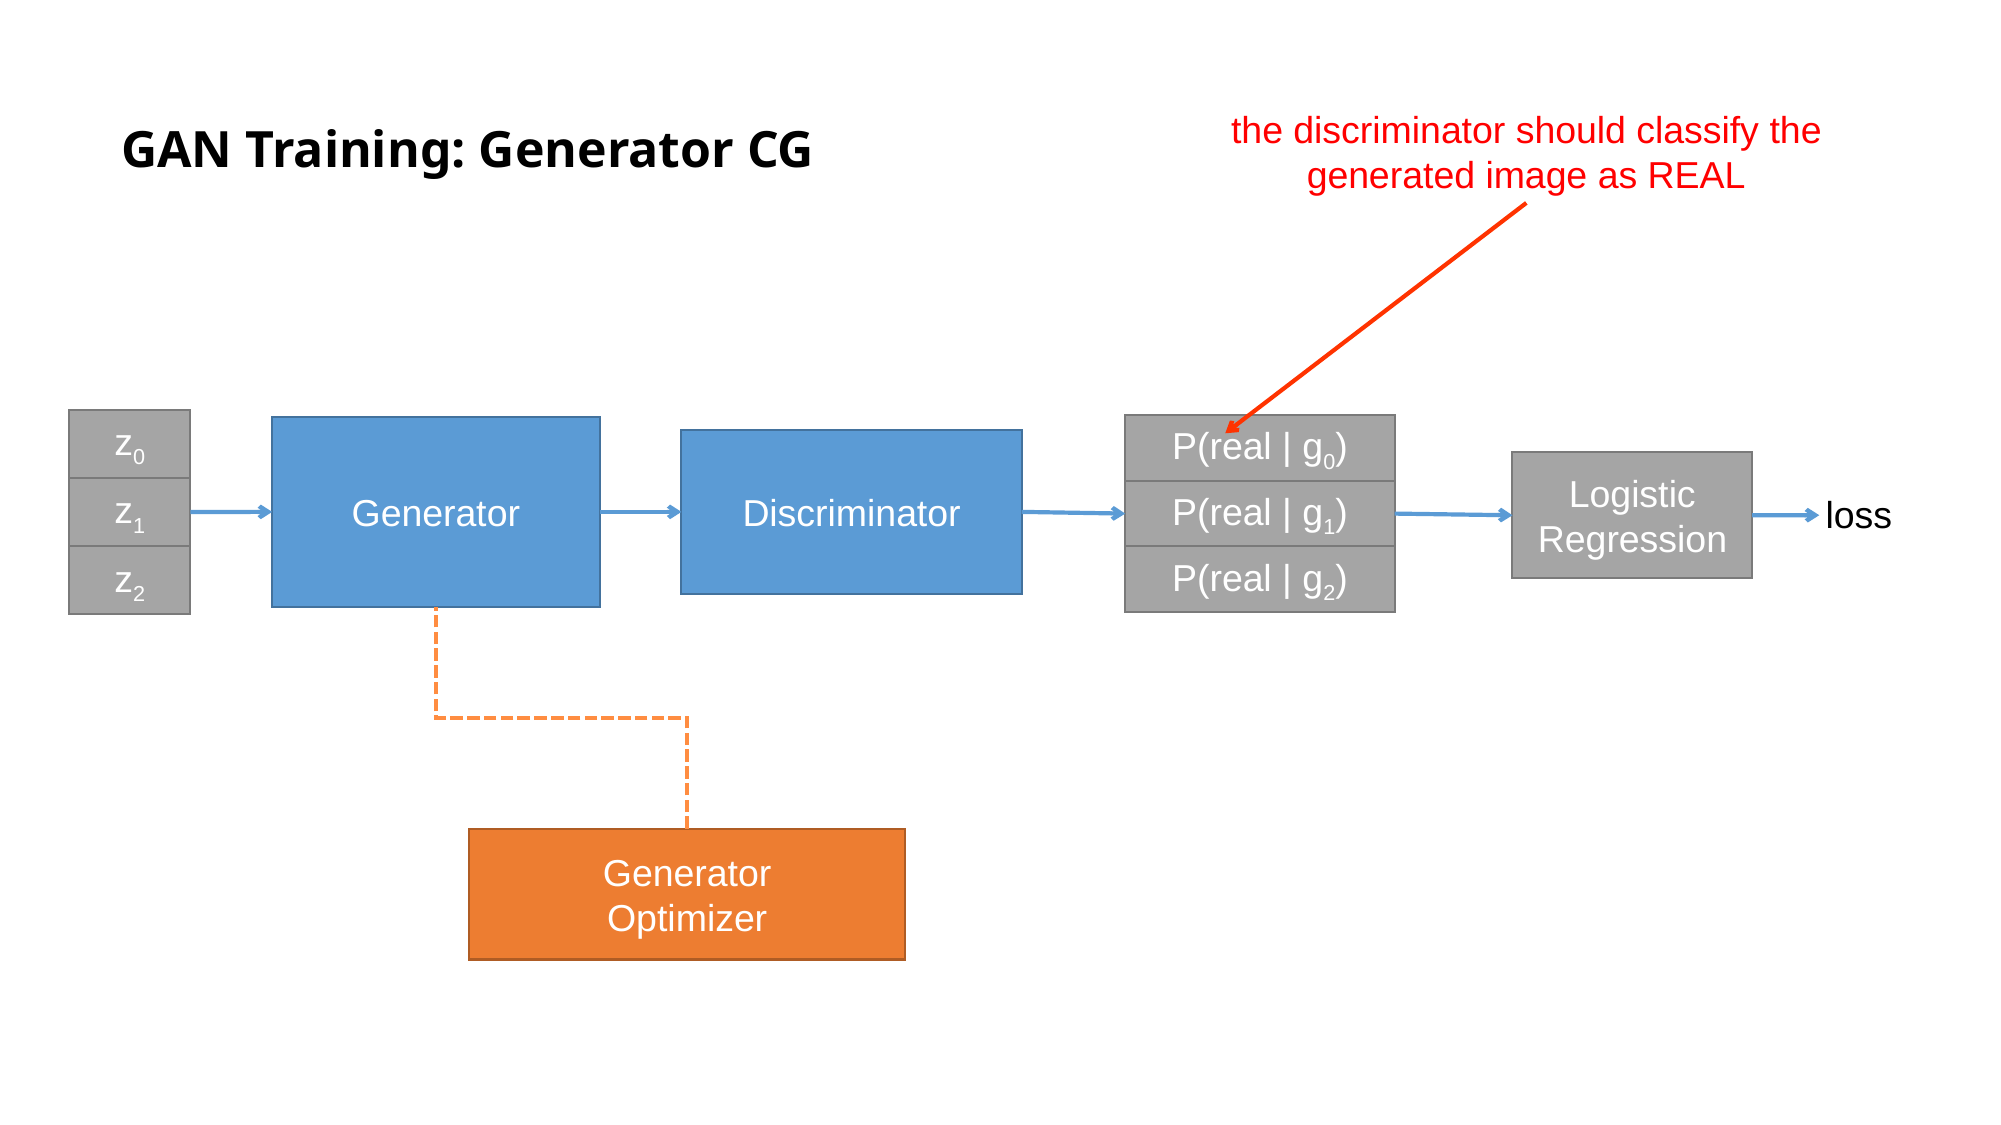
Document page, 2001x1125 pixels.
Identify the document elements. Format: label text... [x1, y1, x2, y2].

text_box P(real | g2) [1124, 545, 1396, 613]
title GAN Training: Generator CG [106, 42, 1832, 260]
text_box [1225, 203, 1527, 434]
text_box z0 [68, 409, 191, 477]
text_box loss [1810, 483, 1908, 544]
text_box Generator [271, 416, 601, 608]
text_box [450, 592, 673, 844]
text_box Discriminator [680, 429, 1023, 595]
text_box P(real | g1) [1124, 480, 1396, 545]
text_box the discriminator should classify the generated image as REAL [1202, 98, 1851, 203]
text_box P(real | g0) [1124, 414, 1396, 480]
text_box Generator Optimizer [468, 828, 906, 961]
text_box z1 [68, 477, 191, 545]
text_box z2 [68, 545, 191, 615]
text_box Logistic Regression [1511, 451, 1753, 579]
